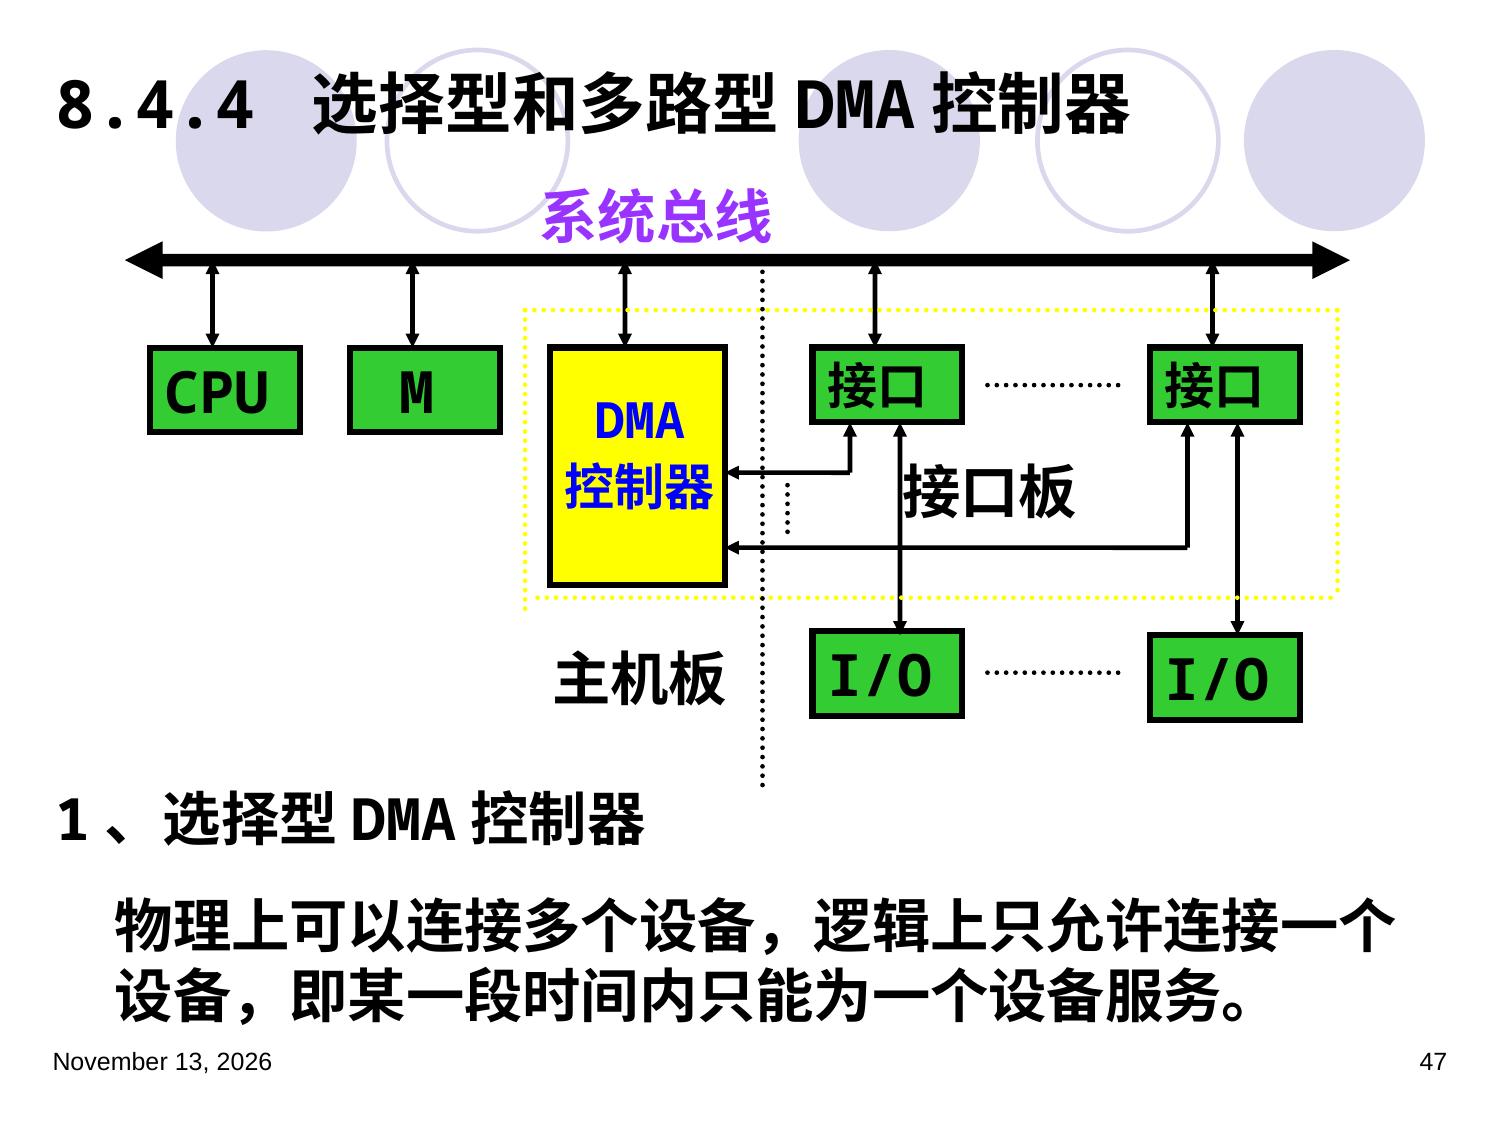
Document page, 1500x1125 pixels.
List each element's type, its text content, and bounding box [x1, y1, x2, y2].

slide_number 47 [1112, 1037, 1463, 1113]
text_box 物理上可以连接多个设备，逻辑上只允许连接一个设备，即某一段时间内只能为一个设备服务。 [100, 881, 1436, 1037]
text_box 1、选择型DMA控制器 [41, 774, 927, 860]
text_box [124, 172, 1350, 727]
text_box 8.4.4 选择型和多路型DMA控制器 [41, 54, 1254, 150]
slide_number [37, 1037, 388, 1113]
